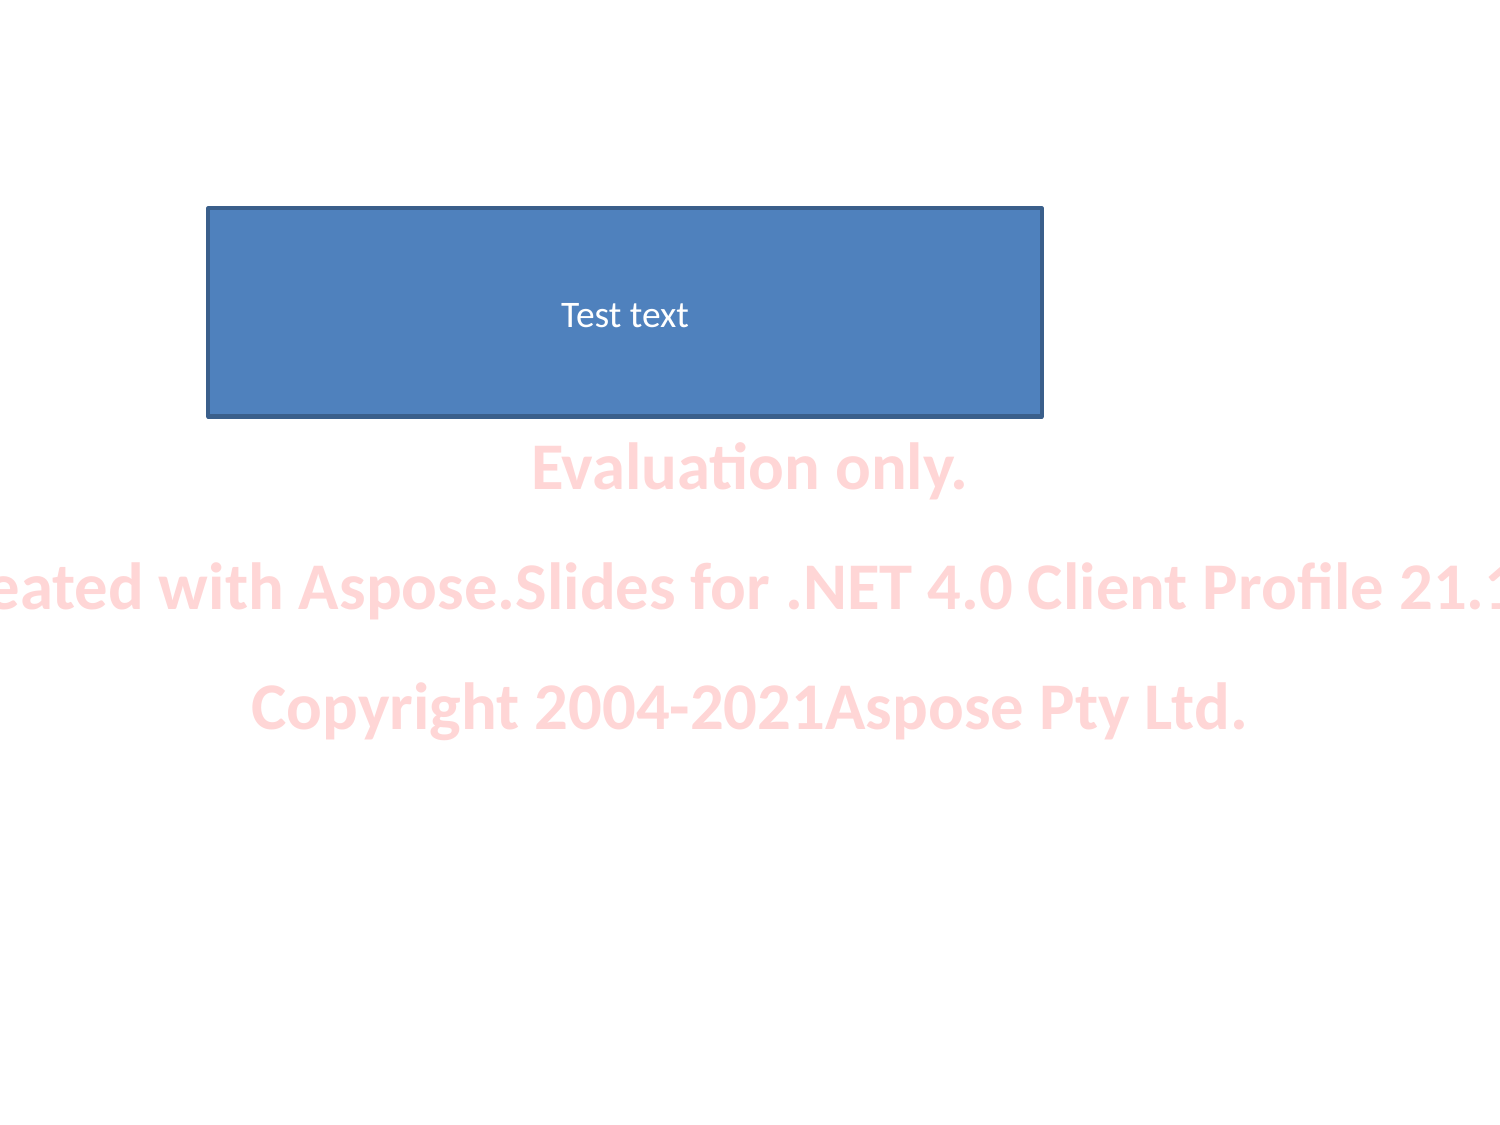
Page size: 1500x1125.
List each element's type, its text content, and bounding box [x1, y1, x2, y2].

text_box Test text [206, 206, 1044, 375]
text_box Evaluation only. Created with Aspose.Slides for .NET 4.0 Client Profile 21.12. Copyright 2004-2021Aspose Pty Ltd. [0, 375, 1500, 750]
